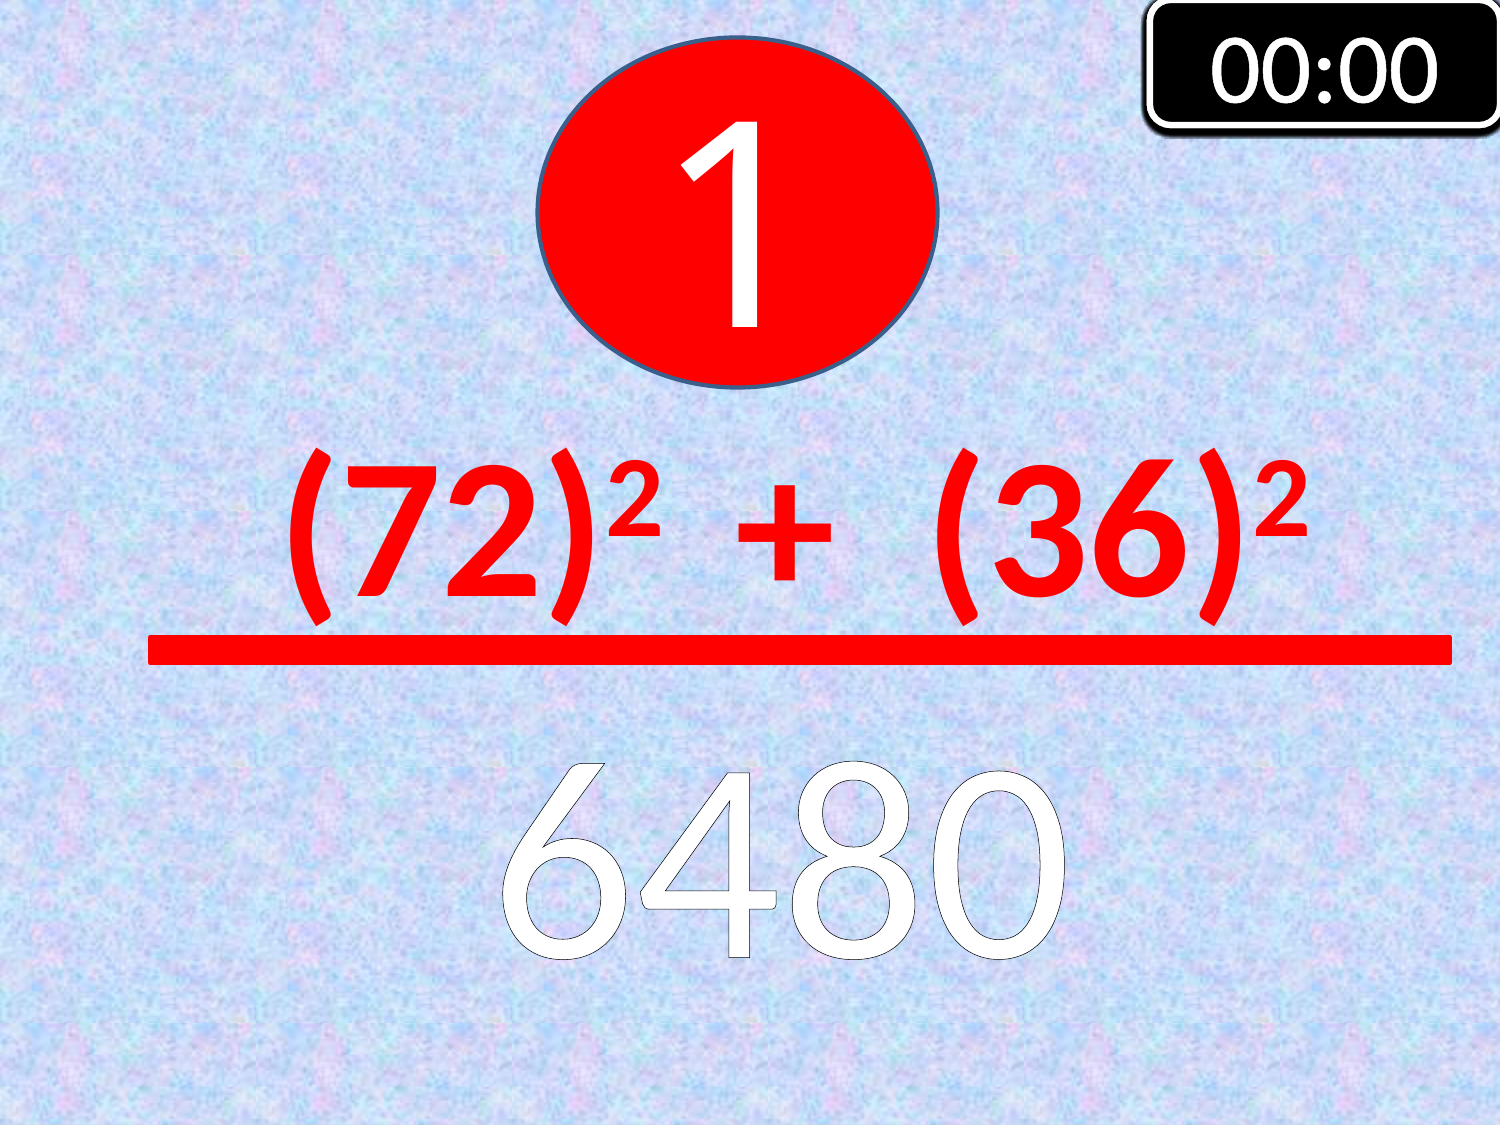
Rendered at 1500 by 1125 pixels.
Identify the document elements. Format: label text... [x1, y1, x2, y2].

picture [0, 0, 1500, 1125]
text_box 6480 [462, 662, 1100, 1023]
text_box 1 [535, 35, 940, 388]
text_box [148, 635, 1452, 665]
text_box (72)2 + (36)2 [263, 388, 1327, 635]
text_box 00:00 [1146, 0, 1500, 129]
